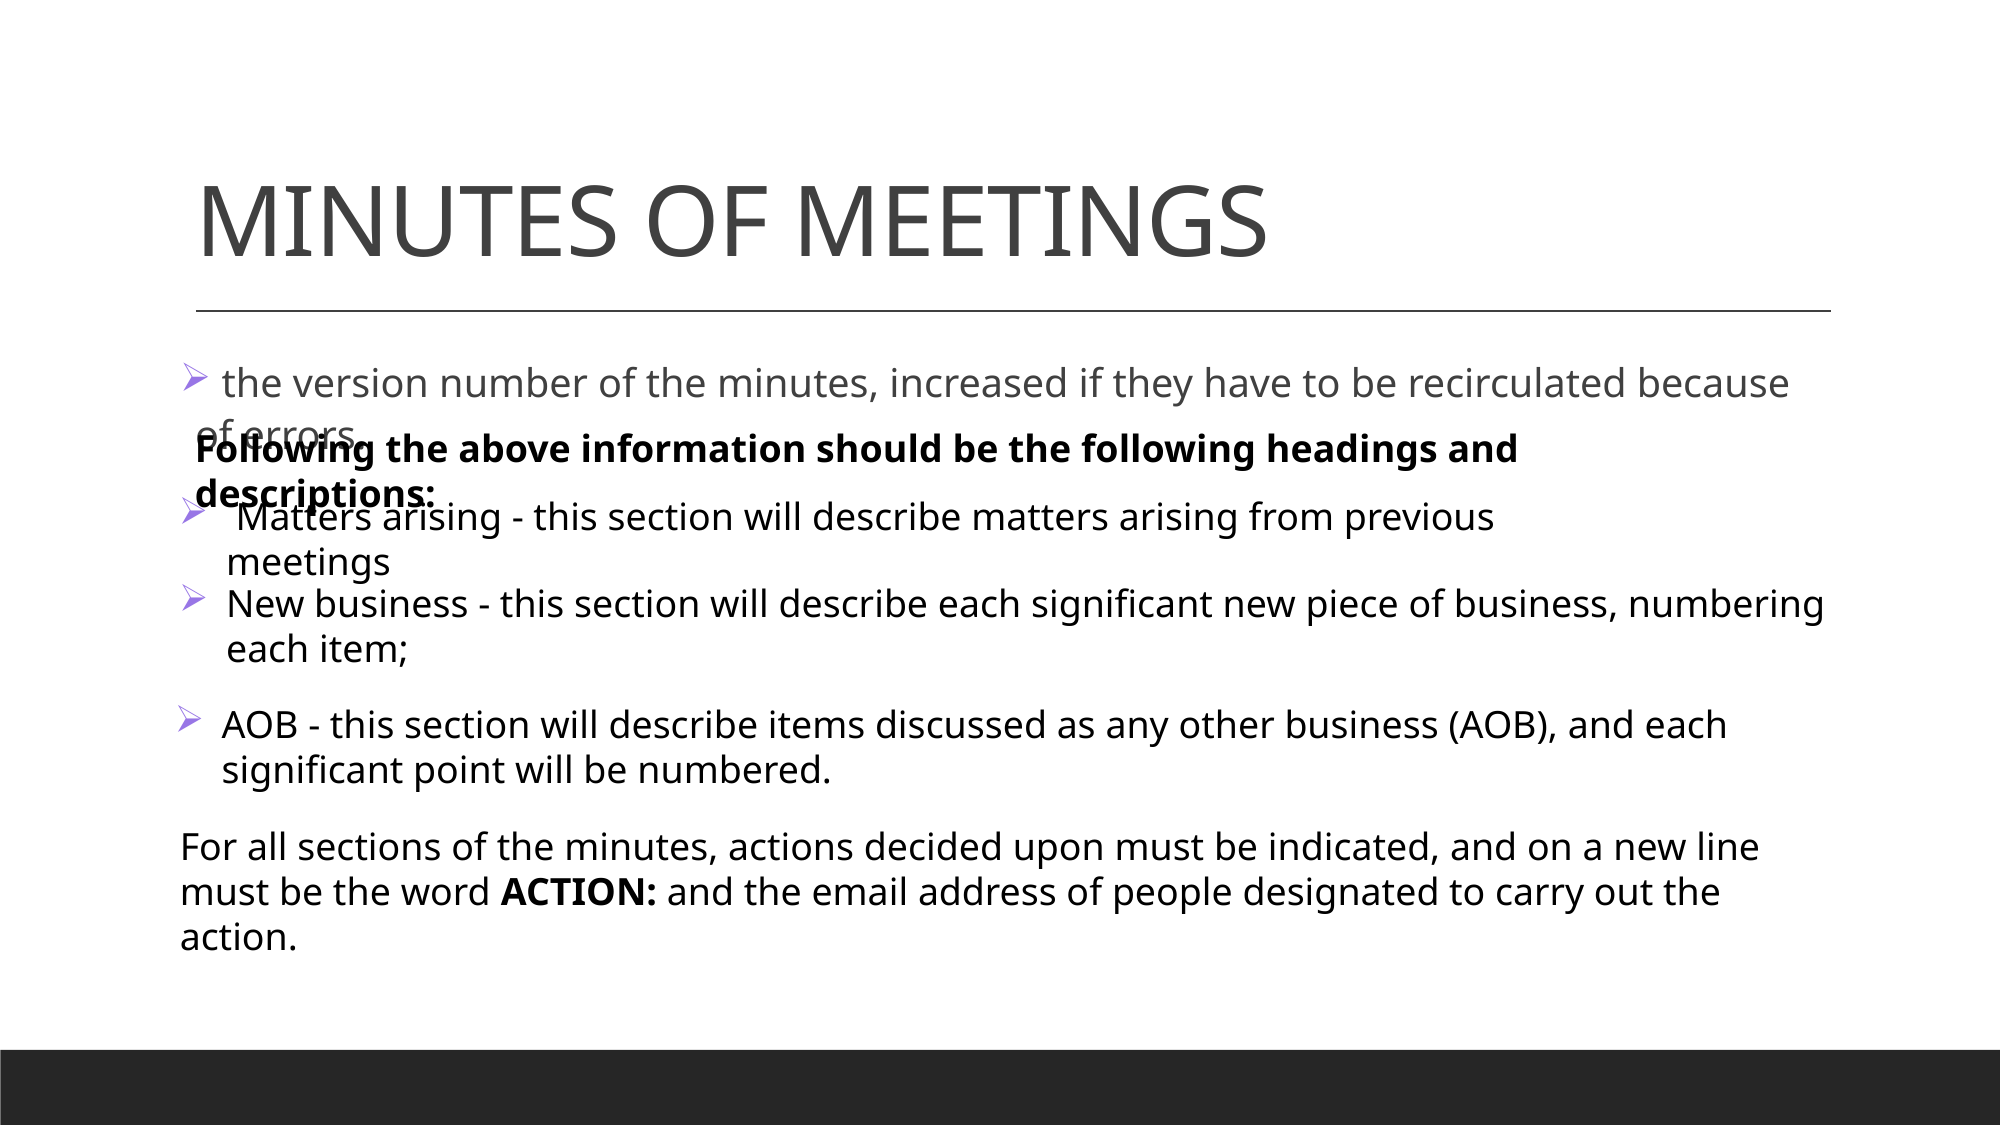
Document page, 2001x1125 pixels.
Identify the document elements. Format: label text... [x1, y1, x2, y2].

title MINUTES OF MEETINGS [180, 47, 1830, 285]
text_box Matters arising - this section will describe matters arising from previous meetings [164, 485, 1609, 572]
text_box For all sections of the minutes, actions decided upon must be indicated, and on a new line must be the word ACTION: and the email address of people designated to carry out the action. [165, 815, 1835, 965]
text_box AOB - this section will describe items discussed as any other business (AOB), and each significant point will be numbered. [159, 693, 1830, 799]
text_box New business - this section will describe each significant new piece of business, numbering each item; [164, 572, 1850, 678]
list the version number of the minutes, increased if they have to be recirculated because of errors. [180, 345, 1830, 410]
text_box Following the above information should be the following headings and descriptions: [180, 417, 1666, 522]
